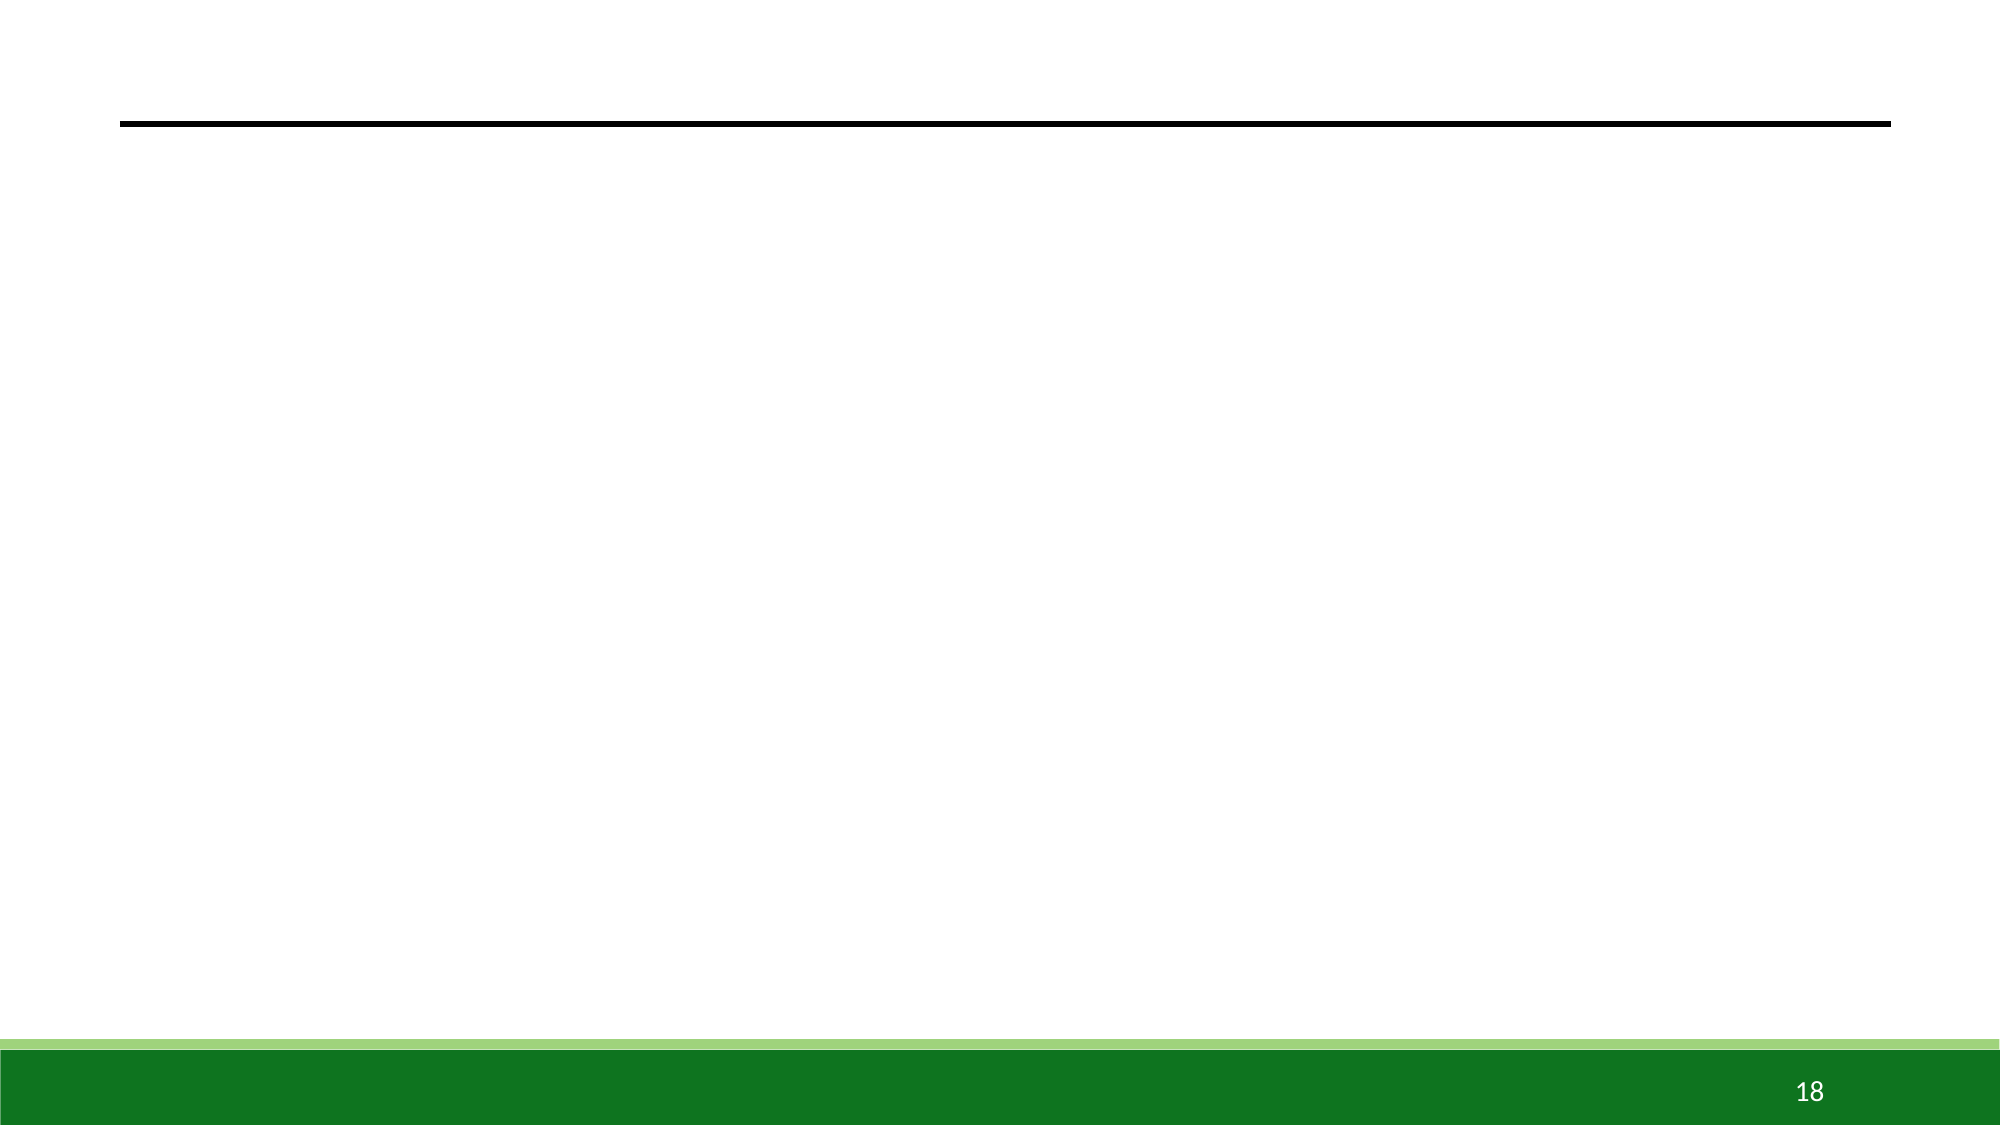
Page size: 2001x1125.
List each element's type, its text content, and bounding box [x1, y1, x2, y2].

slide_number 18 [1624, 1059, 1840, 1120]
